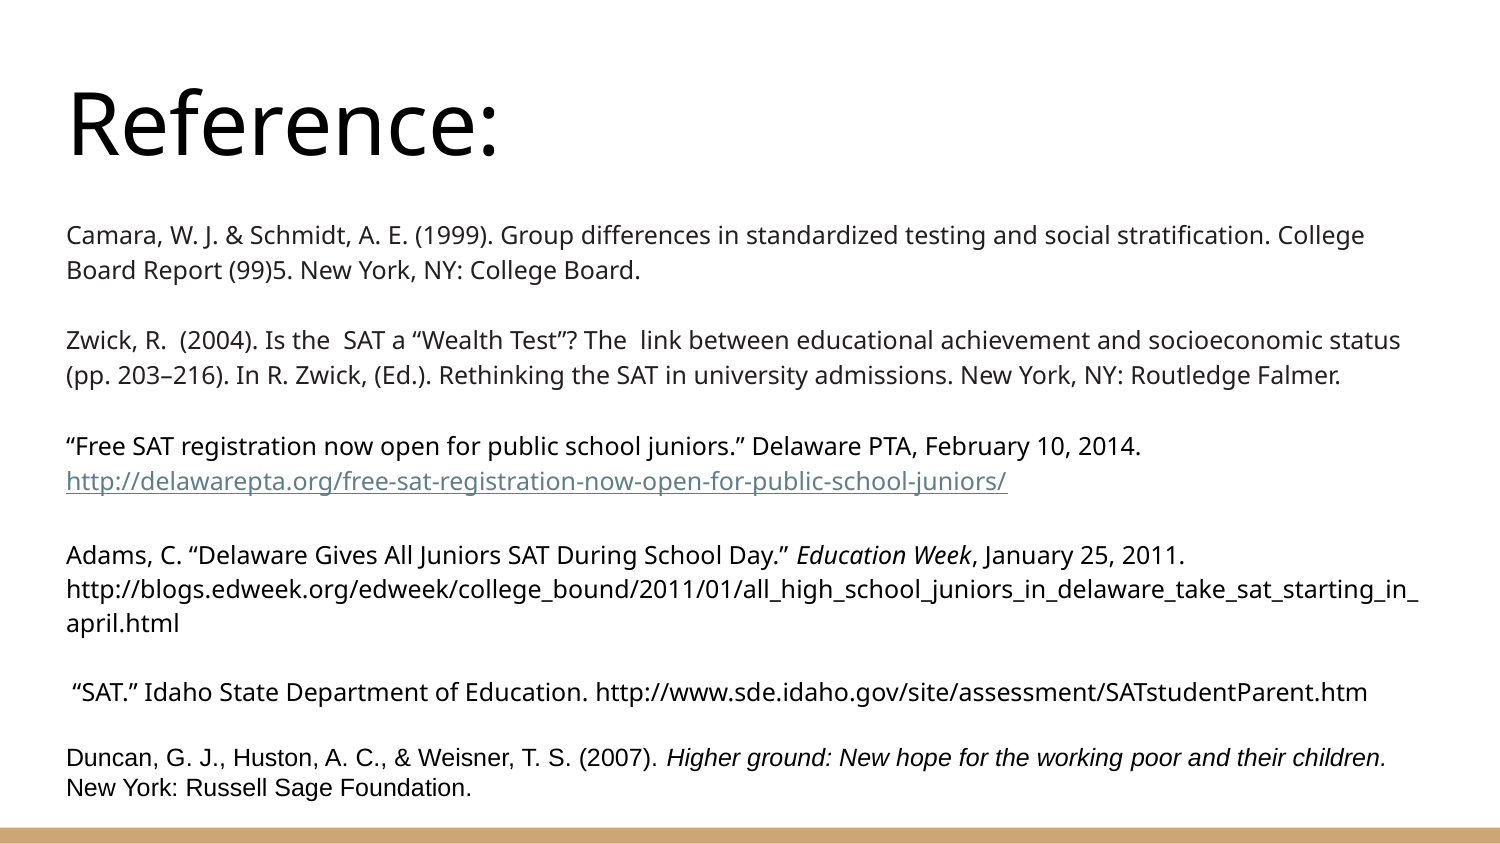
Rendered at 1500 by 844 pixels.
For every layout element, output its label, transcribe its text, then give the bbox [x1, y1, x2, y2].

list Camara, W. J. & Schmidt, A. E. (1999). Group differences in standardized testing and social stratification. College Board Report (99)5. New York, NY: College Board. Zwick, R. (2004). Is the SAT a “Wealth Test”? The link between educational achievement and socioeconomic status (pp. 203–216). In R. Zwick, (Ed.). Rethinking the SAT in university admissions. New York, NY: Routledge Falmer. “Free SAT registration now open for public school juniors.” Delaware PTA, February 10, 2014. http://delawarepta.org/free‐sat‐registration‐now‐open‐for‐public‐school‐juniors/ Adams, C. “Delaware Gives All Juniors SAT During School Day.” Education Week, January 25, 2011. http://blogs.edweek.org/edweek/college_bound/2011/01/all_high_school_juniors_in_delaware_take_sat_starting_in_april.html “SAT.” Idaho State Department of Education. http://www.sde.idaho.gov/site/assessment/SATstudentParent.htm Duncan, G. J., Huston, A. C., & Weisner, T. S. (2007). Higher ground: New hope for the working poor and their children. New York: Russell Sage Foundation. . [51, 199, 1449, 761]
title Reference: [51, 51, 1449, 189]
